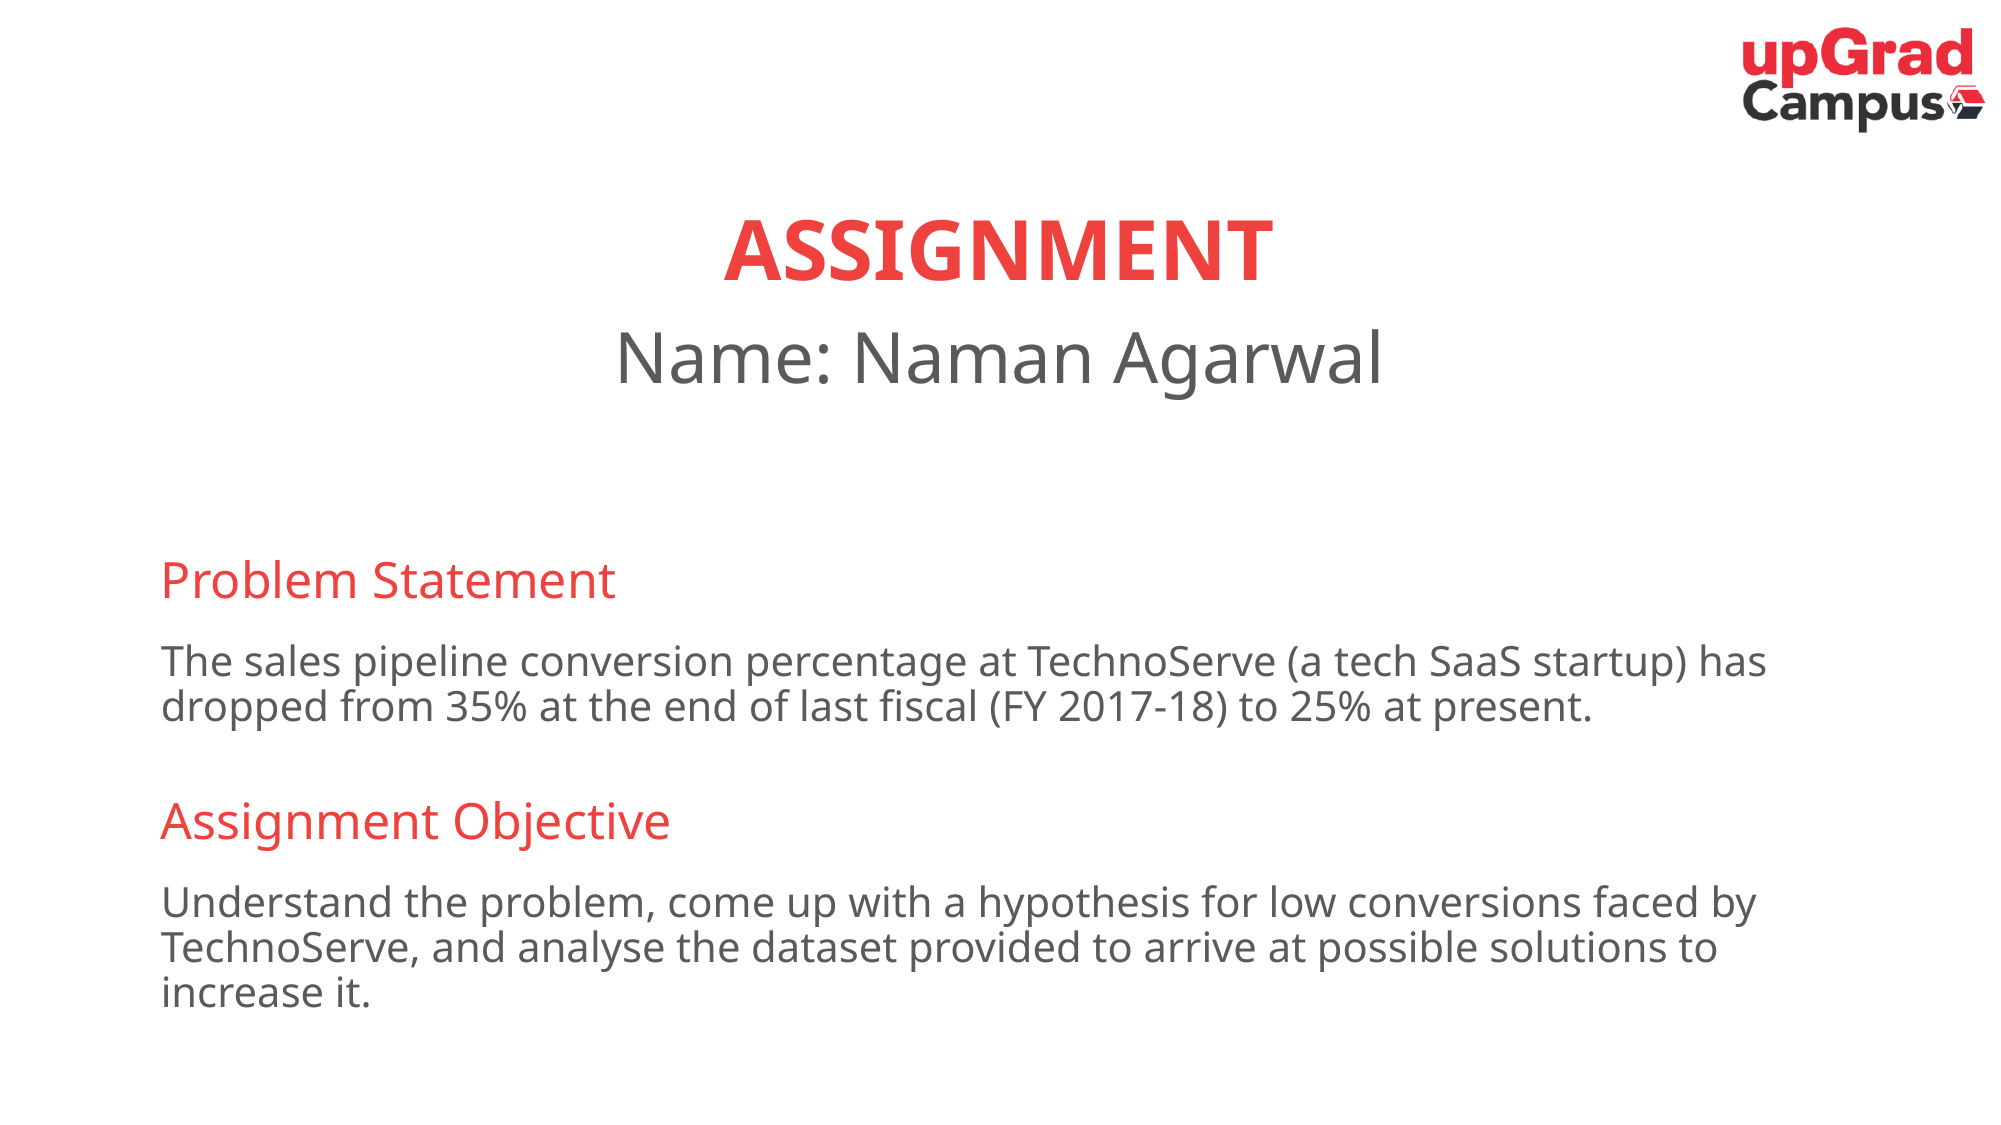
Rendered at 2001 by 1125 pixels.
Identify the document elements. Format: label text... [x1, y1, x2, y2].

list Problem Statement The sales pipeline conversion percentage at TechnoServe (a tech SaaS startup) has dropped from 35% at the end of last fiscal (FY 2017-18) to 25% at present. Assignment Objective Understand the problem, come up with a hypothesis for low conversions faced by TechnoServe, and analyse the dataset provided to arrive at possible solutions to increase it. [137, 547, 1863, 1092]
picture [1737, 18, 1988, 139]
title ASSIGNMENT Name: Naman Agarwal [137, 195, 1863, 413]
